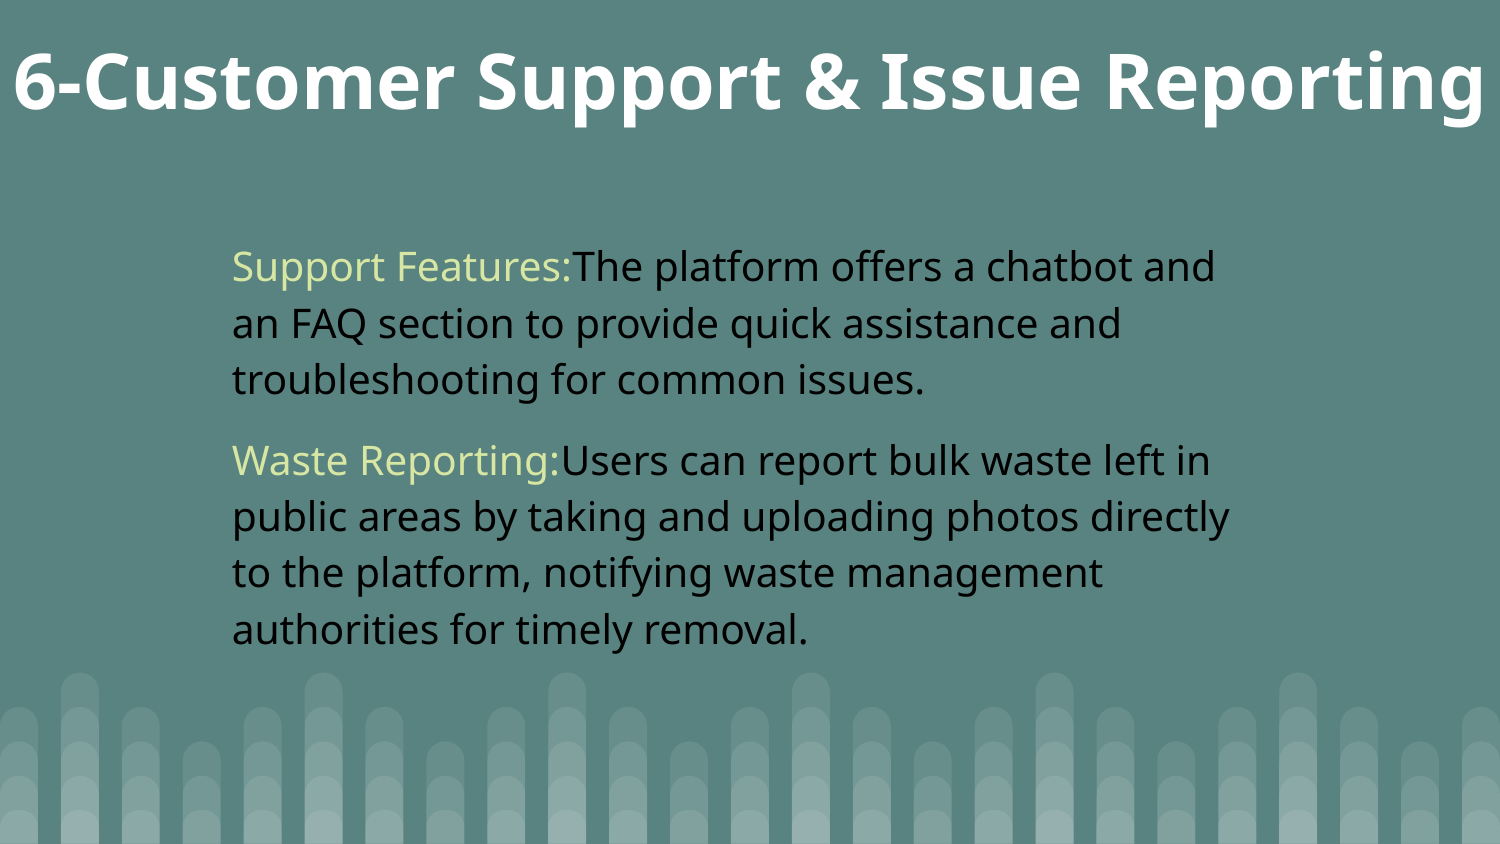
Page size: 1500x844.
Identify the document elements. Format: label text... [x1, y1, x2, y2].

list Support Features:The platform offers a chatbot and an FAQ section to provide quick assistance and troubleshooting for common issues. Waste Reporting:Users can report bulk waste left in public areas by taking and uploading photos directly to the platform, notifying waste management authorities for timely removal. [216, 218, 1262, 628]
title 6-Customer Support & Issue Reporting [0, 0, 1500, 219]
